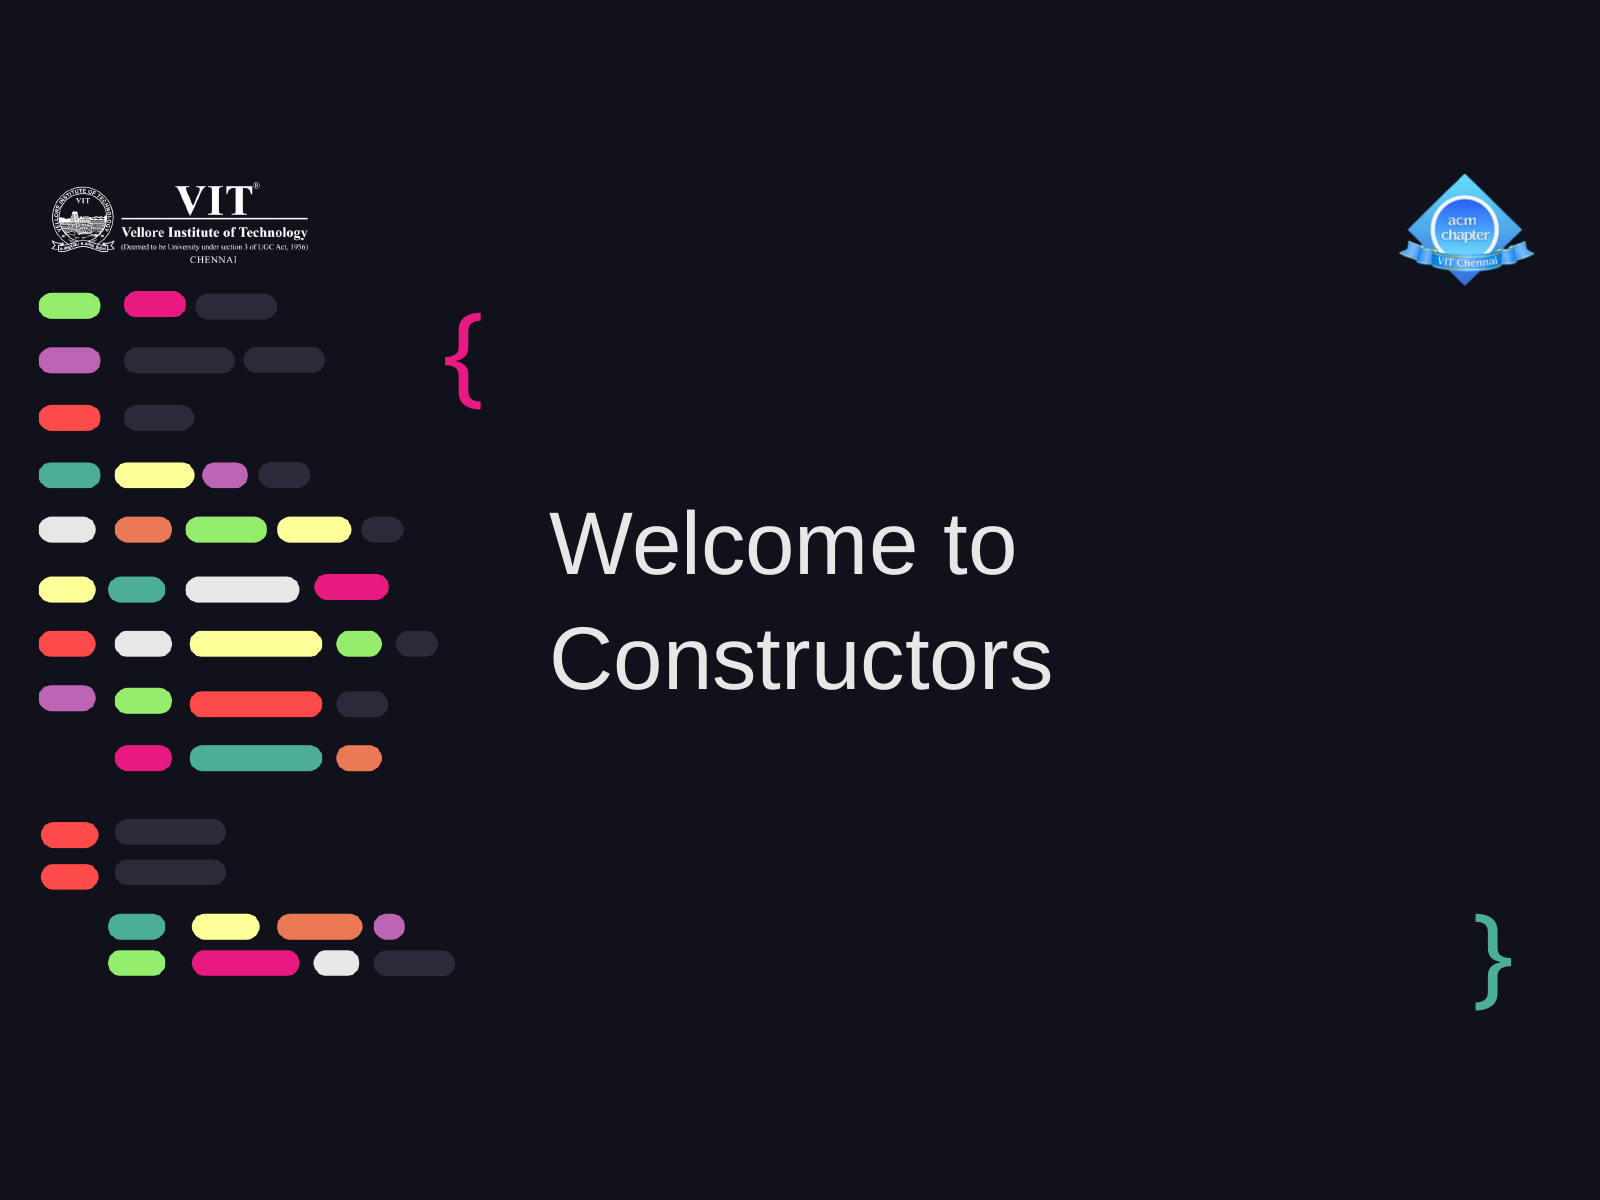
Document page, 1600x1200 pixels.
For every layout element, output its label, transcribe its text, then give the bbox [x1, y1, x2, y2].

text_box [38, 297, 455, 976]
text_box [38, 157, 1549, 289]
text_box Welcome to Constructors [549, 476, 1548, 708]
text_box } [1472, 857, 1548, 1016]
text_box { [455, 298, 550, 415]
